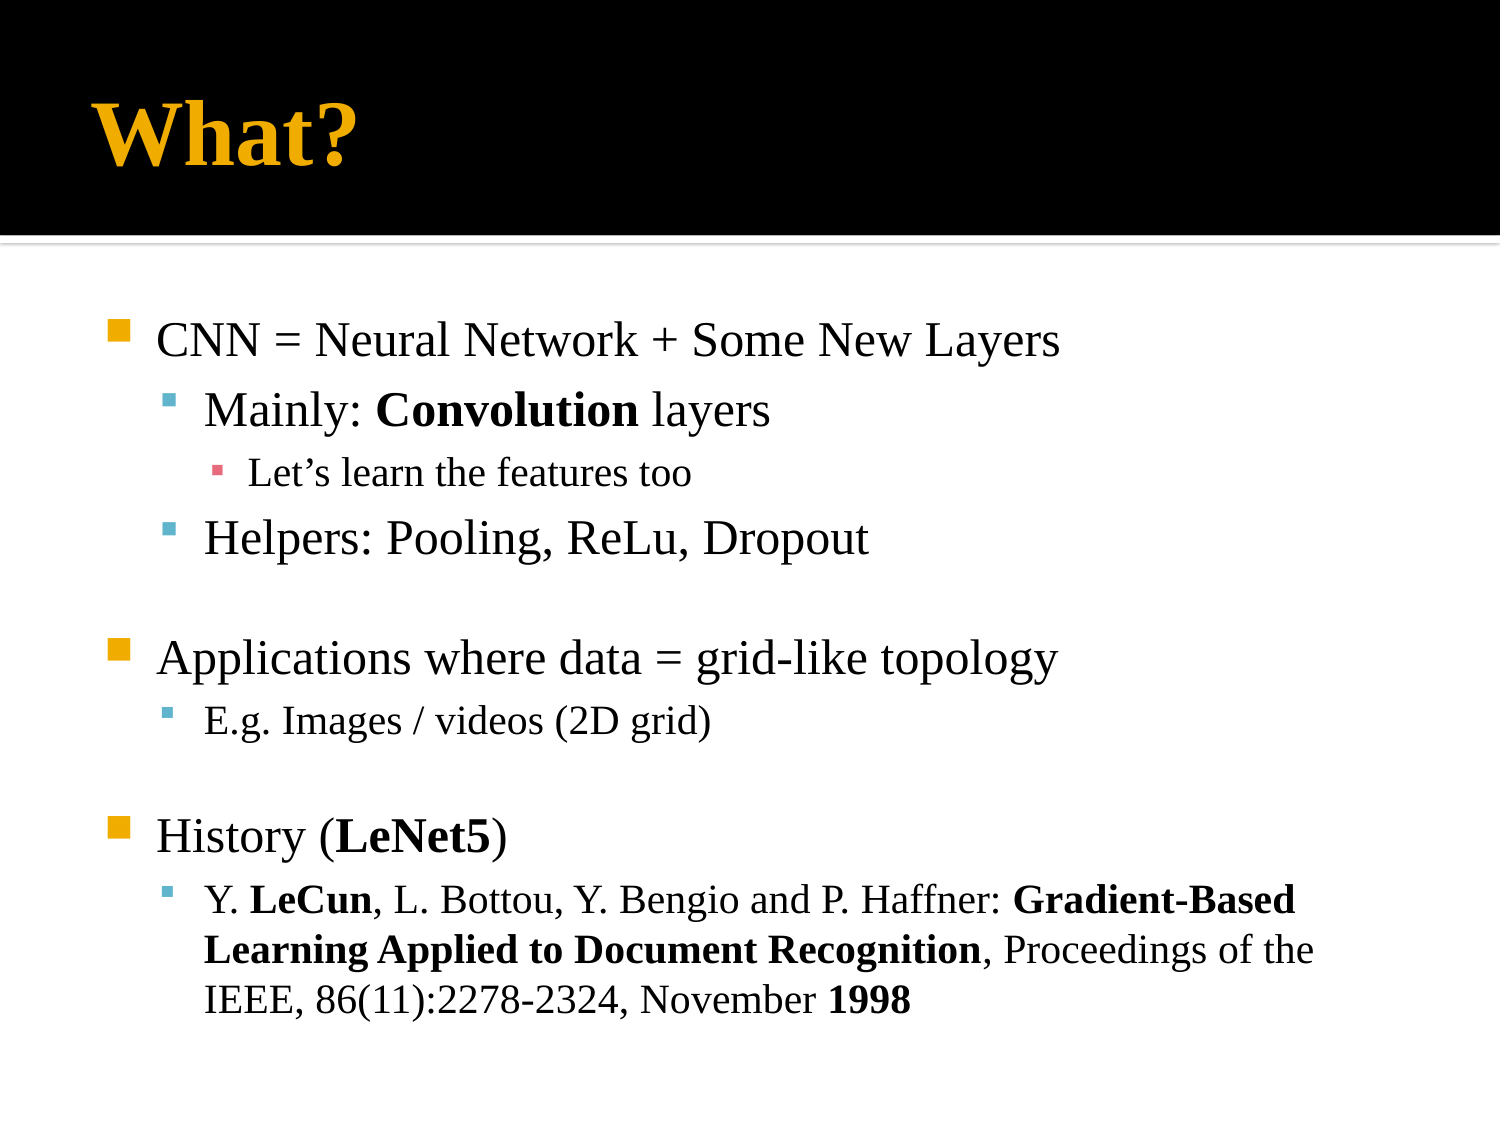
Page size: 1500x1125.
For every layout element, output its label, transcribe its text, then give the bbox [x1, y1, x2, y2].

title What? [75, 25, 1425, 231]
list CNN = Neural Network + Some New Layers Mainly: Convolution layers Let’s learn the features too Helpers: Pooling, ReLu, Dropout Applications where data = grid-like topology E.g. Images / videos (2D grid) History (LeNet5) Y. LeCun, L. Bottou, Y. Bengio and P. Haffner: Gradient-Based Learning Applied to Document Recognition, Proceedings of the IEEE, 86(11):2278-2324, November 1998 [75, 291, 1425, 1050]
